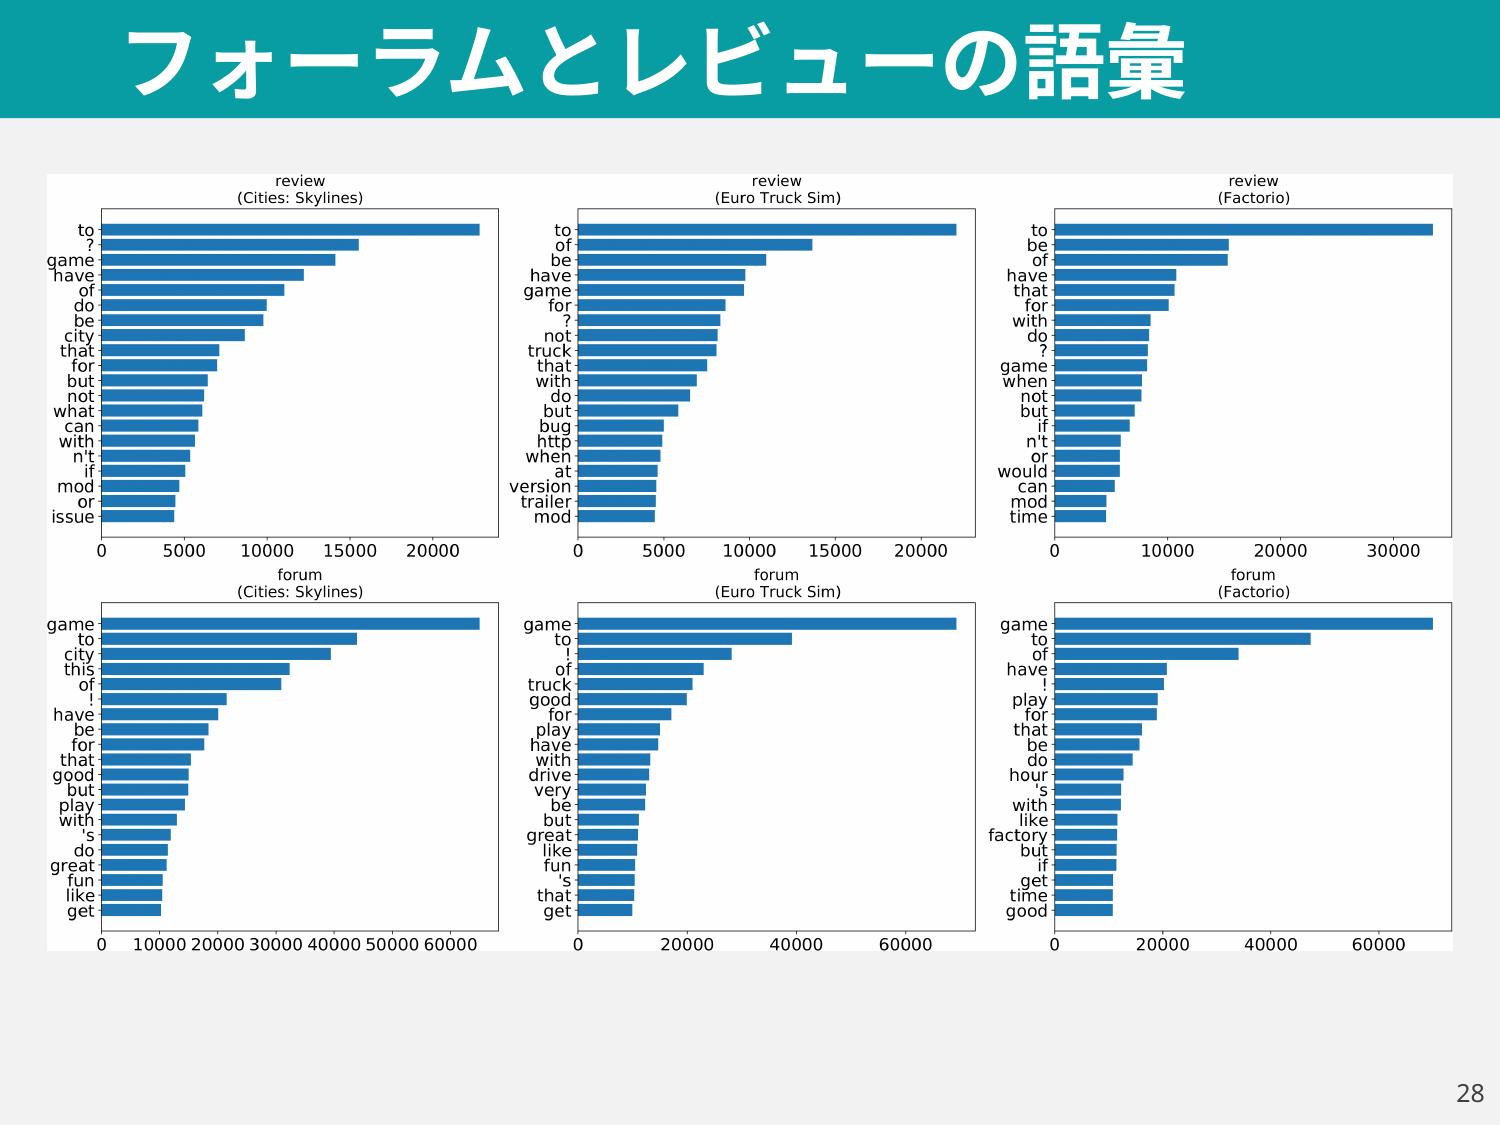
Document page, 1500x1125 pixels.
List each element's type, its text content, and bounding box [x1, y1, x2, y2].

slide_number 27 [1162, 1064, 1500, 1125]
title フォーラムとレビューの語彙 [103, 13, 1397, 119]
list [47, 174, 1453, 951]
